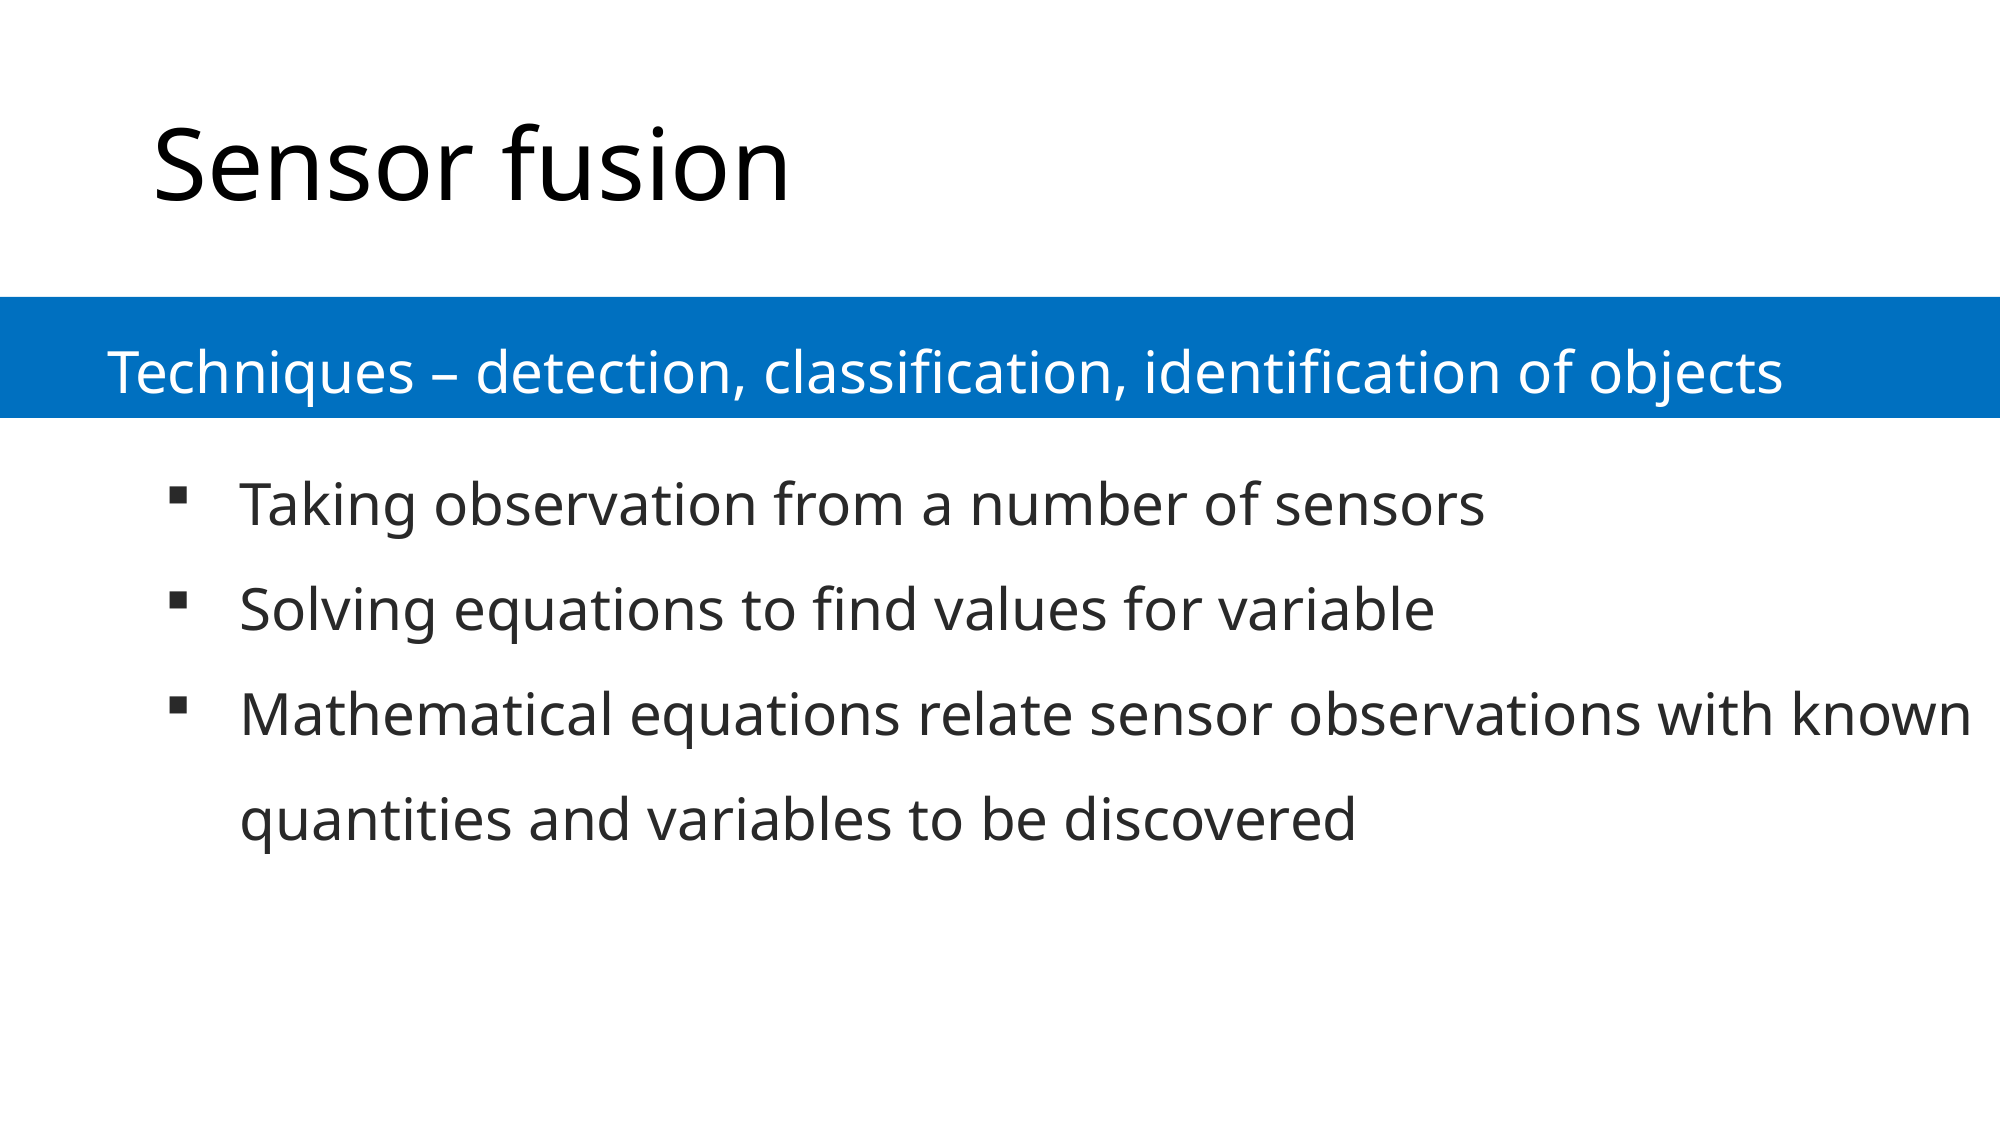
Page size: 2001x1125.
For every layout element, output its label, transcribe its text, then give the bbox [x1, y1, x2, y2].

text_box Techniques – detection, classification, identification of objects [28, 292, 1863, 413]
title Sensor fusion [137, 59, 1863, 278]
text_box [0, 296, 2000, 415]
text_box Taking observation from a number of sensors Solving equations to find values for variable Mathematical equations relate sensor observations with known quantities and variables to be discovered [0, 415, 2000, 960]
